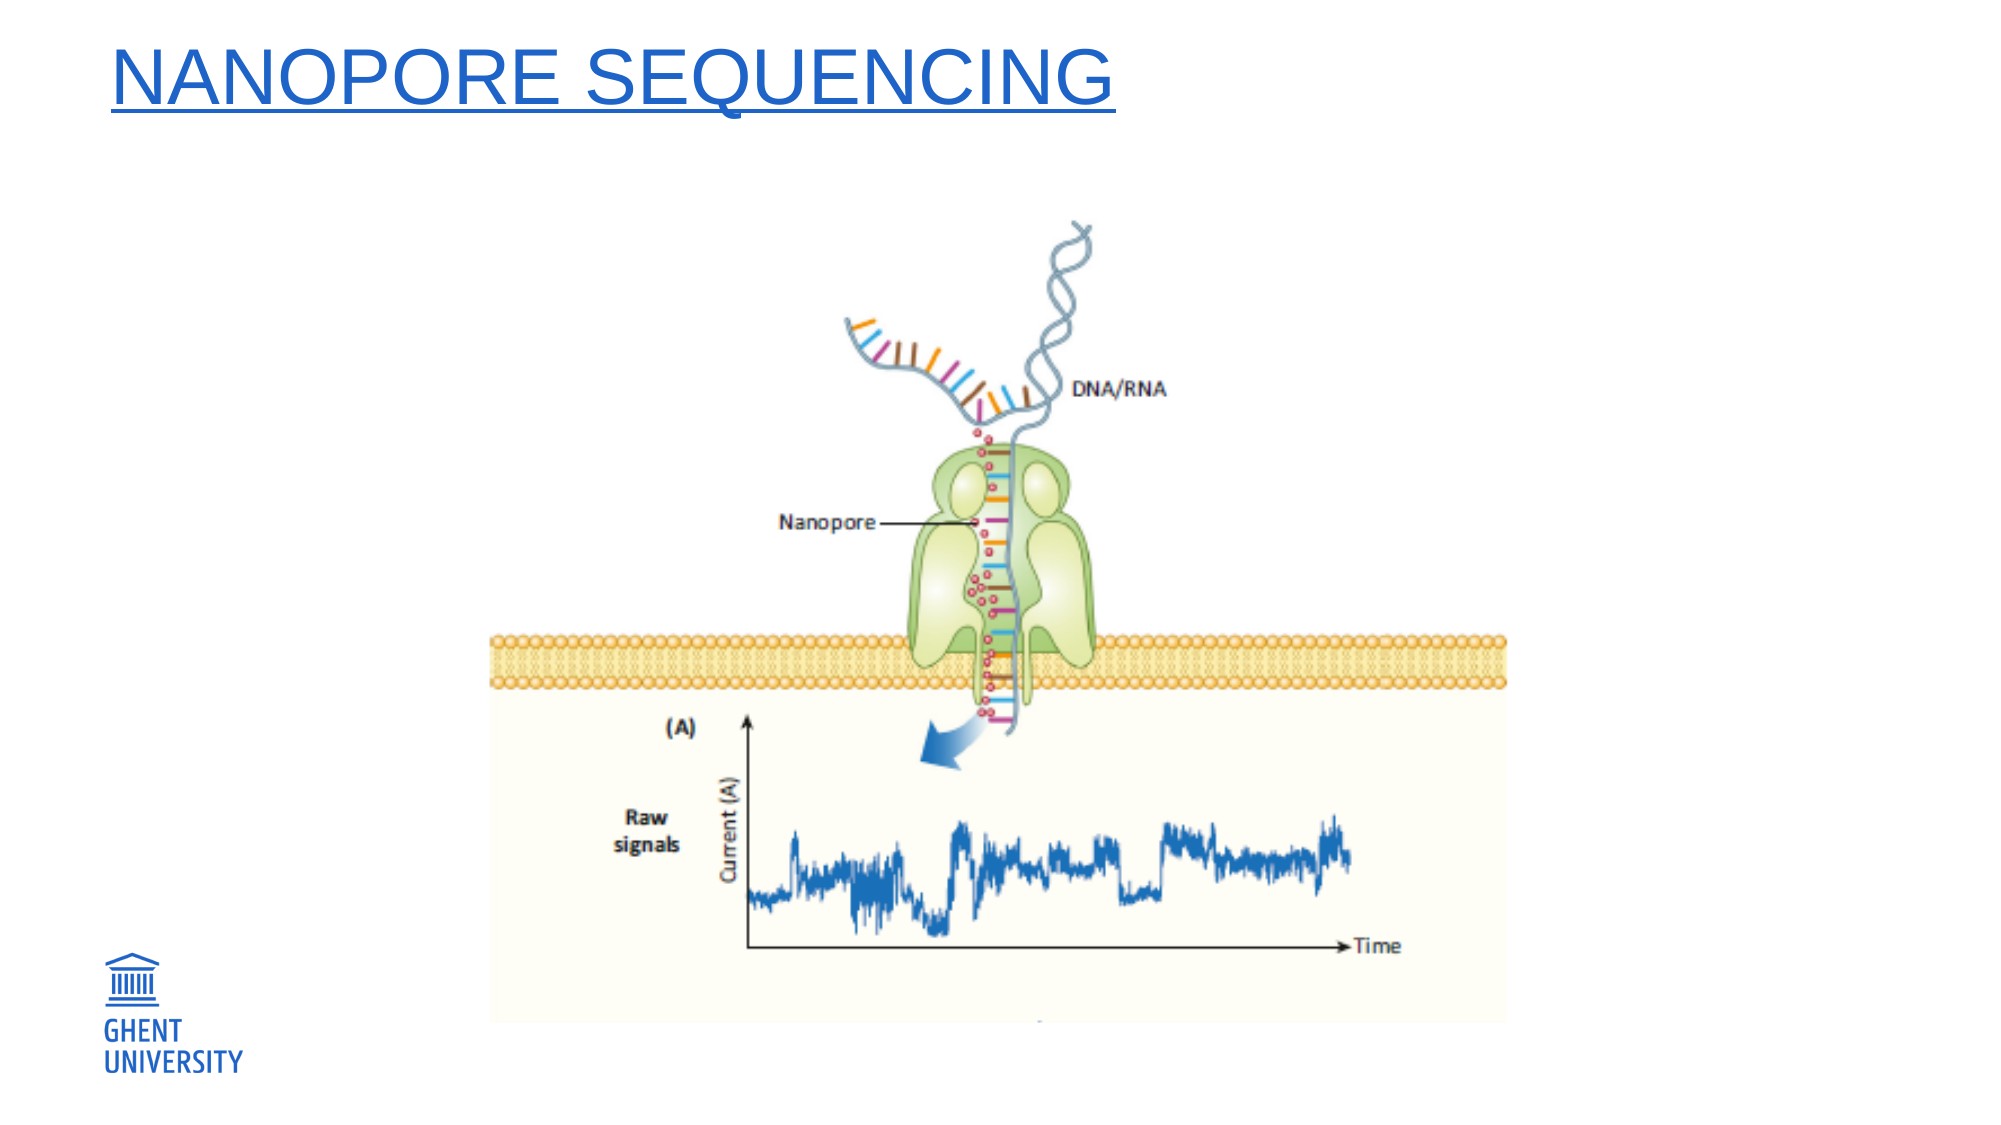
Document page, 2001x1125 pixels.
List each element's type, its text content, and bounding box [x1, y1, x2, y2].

picture [52, 912, 319, 1125]
picture [434, 149, 1609, 1023]
title Nanopore sequencing [95, 29, 1908, 129]
